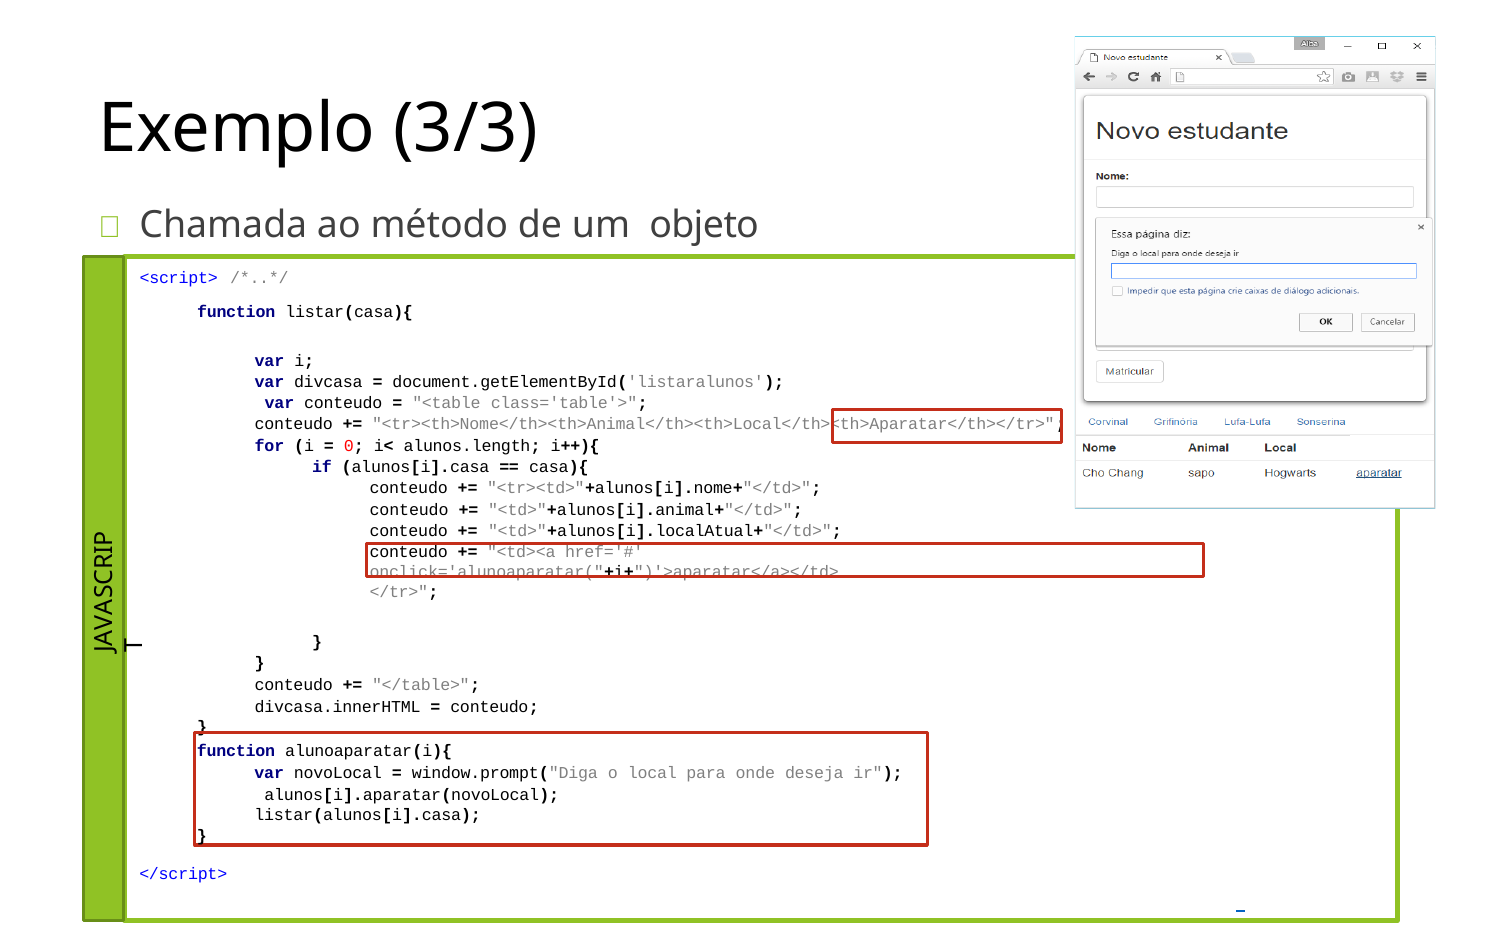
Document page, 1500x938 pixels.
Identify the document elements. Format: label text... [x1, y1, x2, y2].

text_box [124, 256, 1398, 921]
text_box [366, 543, 1204, 577]
text_box <script> /*..*/ function listar(casa){ var i; var divcasa = document.getElementById('listaralunos'); var conteudo = "<table class='table'>"; conteudo += "<tr><th>Nome</th><th>Animal</th><th>Local</th><th>Aparatar</th></tr>"; for (i = 0; i< alunos.length; i++){ if (alunos[i].casa == casa){ conteudo += "<tr><td>"+alunos[i].nome+"</td>"; conteudo += "<td>"+alunos[i].animal+"</td>"; conteudo += "<td>"+alunos[i].localAtual+"</td>"; conteudo += "<td><a href='#' onclick='alunoaparatar("+i+")'>aparatar</a></td></tr>"; } } conteudo += "</table>"; divcasa.innerHTML = conteudo; } [137, 264, 1204, 736]
text_box [1234, 868, 1423, 916]
text_box  Chamada ao método de um objeto [96, 198, 788, 246]
text_box function alunoaparatar(i){ var novoLocal = window.prompt("Diga o local para onde deseja ir"); alunos[i].aparatar(novoLocal); listar(alunos[i].casa); } [194, 732, 928, 846]
text_box JAVASCRIPT [87, 522, 121, 655]
text_box </script> [137, 864, 231, 884]
title Exemplo (3/3) [96, 43, 563, 198]
text_box [83, 256, 124, 921]
text_box [832, 409, 1062, 443]
text_box [1074, 36, 1436, 509]
